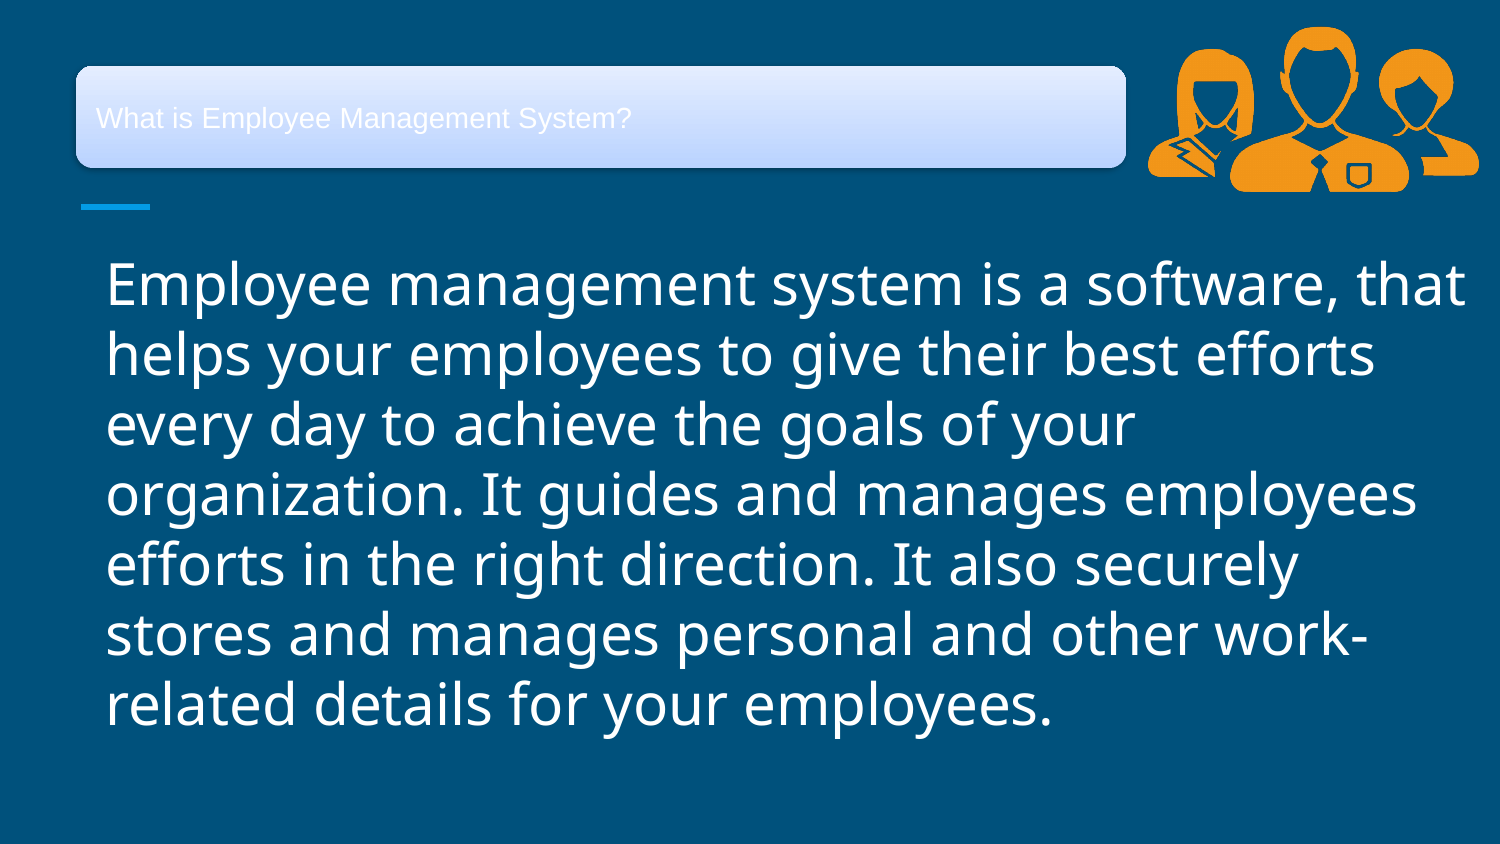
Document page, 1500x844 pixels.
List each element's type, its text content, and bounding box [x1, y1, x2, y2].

picture [1226, 554, 1251, 585]
picture [1028, 344, 1045, 374]
picture [833, 274, 854, 305]
picture [670, 274, 695, 305]
picture [1161, 484, 1205, 514]
picture [541, 484, 567, 528]
picture [456, 414, 481, 445]
picture [277, 274, 305, 318]
picture [581, 344, 609, 388]
picture [306, 414, 331, 445]
picture [1015, 484, 1041, 528]
picture [109, 624, 130, 652]
picture [719, 337, 737, 375]
picture [406, 414, 434, 445]
picture [109, 414, 134, 445]
picture [534, 624, 559, 652]
picture [1078, 554, 1099, 585]
picture [775, 274, 796, 305]
picture [1415, 274, 1440, 305]
picture [1090, 274, 1111, 305]
picture [1084, 484, 1105, 515]
picture [138, 541, 178, 584]
picture [268, 344, 296, 388]
picture [1216, 624, 1258, 652]
picture [985, 274, 990, 304]
picture [870, 624, 895, 652]
picture [369, 484, 374, 514]
picture [736, 267, 754, 305]
picture [999, 554, 1020, 585]
picture [197, 274, 224, 318]
picture [1274, 274, 1291, 304]
picture [444, 274, 469, 305]
picture [232, 261, 237, 304]
picture [109, 554, 134, 585]
picture [111, 264, 133, 304]
picture [584, 547, 602, 585]
picture [697, 554, 722, 585]
picture [734, 414, 759, 445]
picture [664, 484, 689, 515]
picture [343, 274, 368, 305]
picture [1251, 471, 1256, 514]
picture [616, 274, 660, 304]
picture [1394, 484, 1415, 515]
picture [1215, 484, 1242, 528]
picture [1193, 274, 1235, 304]
picture [1228, 331, 1268, 374]
picture [445, 344, 489, 374]
picture [675, 554, 692, 584]
picture [578, 484, 604, 515]
picture [629, 414, 654, 445]
picture [1231, 27, 1409, 191]
picture [874, 344, 899, 375]
picture [321, 554, 347, 584]
picture [568, 414, 593, 445]
picture [237, 484, 263, 514]
picture [895, 544, 909, 584]
picture [179, 331, 184, 374]
picture [794, 344, 820, 388]
picture [137, 414, 165, 444]
picture [249, 624, 270, 652]
picture [344, 477, 362, 515]
picture [913, 484, 938, 515]
picture [291, 624, 316, 652]
picture [951, 554, 976, 585]
picture [1329, 484, 1354, 515]
picture [373, 344, 390, 374]
picture [597, 414, 625, 444]
picture [800, 624, 828, 652]
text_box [75, 65, 1127, 169]
picture [142, 274, 186, 304]
picture [808, 471, 834, 515]
picture [1180, 624, 1197, 652]
picture [730, 554, 751, 585]
picture [773, 484, 799, 514]
picture [985, 541, 990, 584]
picture [238, 547, 256, 585]
picture [547, 274, 573, 318]
picture [194, 344, 221, 388]
picture [1379, 49, 1453, 136]
picture [313, 484, 338, 515]
picture [1151, 261, 1189, 305]
picture [109, 484, 137, 515]
picture [224, 414, 252, 458]
picture [228, 344, 249, 375]
picture [1328, 299, 1335, 312]
picture [1265, 484, 1293, 515]
picture [830, 344, 835, 374]
picture [158, 624, 186, 652]
picture [1102, 344, 1127, 375]
picture [412, 344, 437, 375]
picture [218, 554, 235, 584]
picture [780, 554, 785, 584]
picture [977, 401, 997, 444]
picture [1204, 554, 1221, 584]
picture [660, 554, 665, 584]
picture [413, 624, 457, 652]
picture [1045, 414, 1073, 445]
picture [337, 414, 365, 458]
picture [181, 554, 209, 585]
picture [743, 344, 771, 375]
picture [915, 274, 959, 304]
picture [1051, 484, 1076, 515]
picture [604, 624, 629, 652]
picture [1067, 331, 1094, 375]
title [51, 81, 1142, 182]
picture [749, 624, 766, 652]
picture [1300, 624, 1317, 652]
picture [1003, 611, 1029, 652]
picture [204, 414, 221, 444]
title Employee management system is a software, that helps your employees to give their best efforts every day to achieve the goals of your organization. It guides and manages employees efforts in the right direction. It also securely stores and manages personal and other work-related details for your employees. [90, 652, 1488, 753]
picture [383, 484, 411, 515]
picture [361, 611, 387, 652]
picture [262, 554, 283, 585]
picture [679, 344, 700, 375]
picture [1146, 624, 1171, 652]
picture [887, 401, 892, 444]
picture [783, 414, 809, 458]
picture [145, 484, 162, 514]
picture [968, 624, 994, 652]
picture [944, 414, 972, 445]
picture [715, 624, 740, 652]
picture [1270, 554, 1298, 598]
picture [999, 274, 1020, 305]
picture [944, 331, 970, 374]
picture [500, 344, 527, 388]
picture [1041, 274, 1066, 305]
picture [110, 331, 136, 374]
picture [1446, 267, 1464, 305]
picture [1149, 49, 1254, 176]
picture [636, 624, 657, 652]
picture [623, 541, 649, 585]
picture [628, 471, 654, 515]
picture [1013, 344, 1018, 374]
picture [1159, 337, 1177, 375]
picture [568, 624, 594, 652]
picture [306, 554, 311, 584]
picture [1296, 274, 1321, 305]
picture [1179, 142, 1214, 175]
picture [933, 624, 958, 652]
picture [1127, 484, 1152, 515]
picture [477, 554, 494, 584]
picture [614, 484, 619, 514]
picture [1308, 337, 1345, 375]
picture [800, 274, 828, 318]
picture [583, 274, 608, 305]
picture [830, 554, 856, 584]
picture [882, 274, 907, 305]
picture [836, 624, 862, 652]
picture [919, 337, 937, 375]
picture [700, 401, 726, 444]
picture [947, 484, 973, 514]
picture [981, 484, 1006, 515]
picture [1296, 484, 1324, 528]
picture [170, 414, 195, 445]
picture [216, 624, 241, 652]
picture [1106, 554, 1131, 585]
picture [646, 344, 671, 375]
picture [1271, 344, 1299, 375]
picture [1361, 484, 1386, 515]
picture [502, 477, 520, 515]
picture [392, 274, 436, 304]
picture [1259, 541, 1264, 584]
picture [500, 624, 526, 652]
picture [1086, 617, 1104, 652]
picture [419, 484, 445, 514]
picture [1199, 344, 1224, 375]
picture [1012, 414, 1040, 458]
picture [1381, 261, 1407, 304]
picture [301, 344, 329, 375]
picture [479, 274, 505, 304]
picture [1264, 624, 1292, 652]
picture [194, 624, 211, 652]
picture [273, 484, 278, 514]
picture [794, 554, 822, 585]
picture [1118, 274, 1146, 305]
picture [696, 484, 717, 515]
picture [979, 344, 1004, 375]
picture [515, 554, 541, 598]
picture [145, 344, 170, 375]
picture [1422, 134, 1478, 175]
picture [310, 274, 335, 305]
picture [536, 331, 541, 374]
picture [905, 611, 910, 652]
picture [1324, 611, 1347, 652]
picture [382, 407, 400, 445]
picture [513, 274, 538, 305]
picture [489, 414, 510, 445]
picture [286, 484, 308, 514]
picture [272, 401, 298, 445]
picture [368, 547, 386, 585]
picture [168, 484, 194, 528]
picture [246, 274, 274, 305]
picture [428, 554, 453, 585]
picture [675, 407, 693, 445]
picture [1081, 414, 1107, 445]
picture [1239, 274, 1264, 305]
picture [1027, 554, 1055, 585]
picture [912, 547, 930, 585]
picture [901, 414, 922, 445]
picture [1357, 267, 1375, 305]
picture [772, 624, 793, 652]
picture [134, 617, 152, 652]
picture [818, 414, 846, 445]
picture [841, 344, 869, 374]
picture [552, 541, 578, 584]
picture [326, 624, 352, 652]
picture [554, 414, 559, 444]
picture [853, 414, 878, 445]
picture [484, 474, 498, 514]
picture [1352, 344, 1373, 375]
picture [613, 344, 638, 375]
picture [860, 484, 904, 514]
picture [755, 547, 773, 585]
picture [465, 624, 490, 652]
picture [1139, 554, 1160, 585]
picture [1054, 624, 1082, 652]
picture [704, 274, 730, 304]
picture [1117, 414, 1134, 444]
picture [393, 541, 419, 584]
picture [337, 344, 363, 375]
picture [680, 624, 707, 652]
picture [1111, 611, 1137, 652]
picture [738, 484, 763, 515]
picture [1168, 554, 1194, 585]
picture [550, 344, 578, 375]
picture [1134, 344, 1155, 375]
picture [202, 484, 227, 515]
picture [501, 554, 506, 584]
picture [518, 401, 544, 444]
picture [858, 267, 876, 305]
